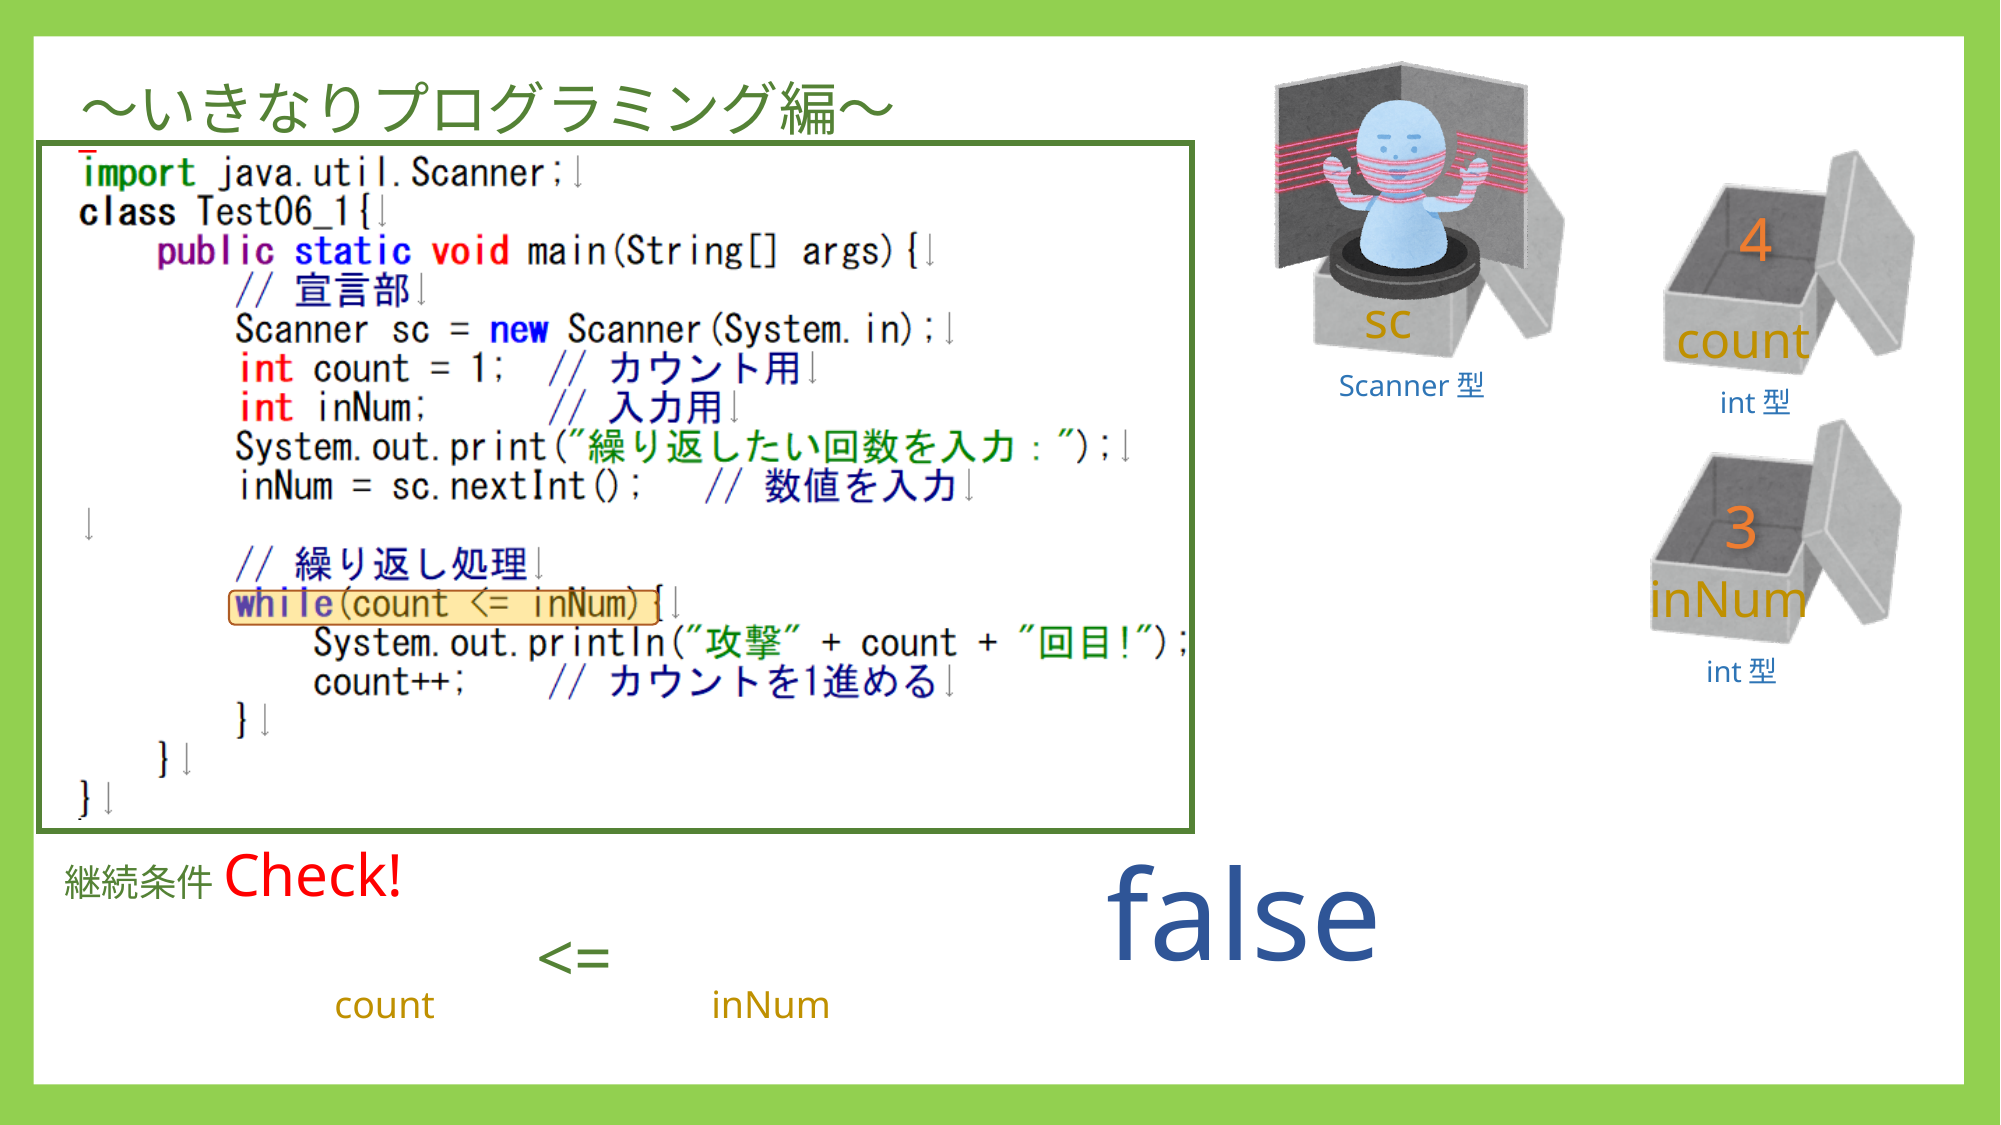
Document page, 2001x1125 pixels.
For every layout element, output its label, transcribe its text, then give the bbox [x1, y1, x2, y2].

picture [73, 150, 1192, 820]
text_box count [319, 974, 451, 1034]
text_box 継続条件Check! [49, 832, 419, 916]
text_box Scanner型 [1324, 386, 1502, 410]
picture [1655, 141, 1928, 403]
text_box int型 [1704, 403, 1807, 410]
text_box inNum [1634, 560, 1642, 635]
text_box false [1091, 828, 1398, 994]
text_box inNum [696, 974, 847, 1034]
picture [1266, 45, 1578, 386]
text_box ～いきなりプログラミング編～ [65, 64, 911, 142]
text_box int型 [1691, 672, 1793, 696]
text_box <= [521, 908, 628, 1004]
text_box [38, 142, 1193, 832]
picture [1642, 410, 1915, 672]
